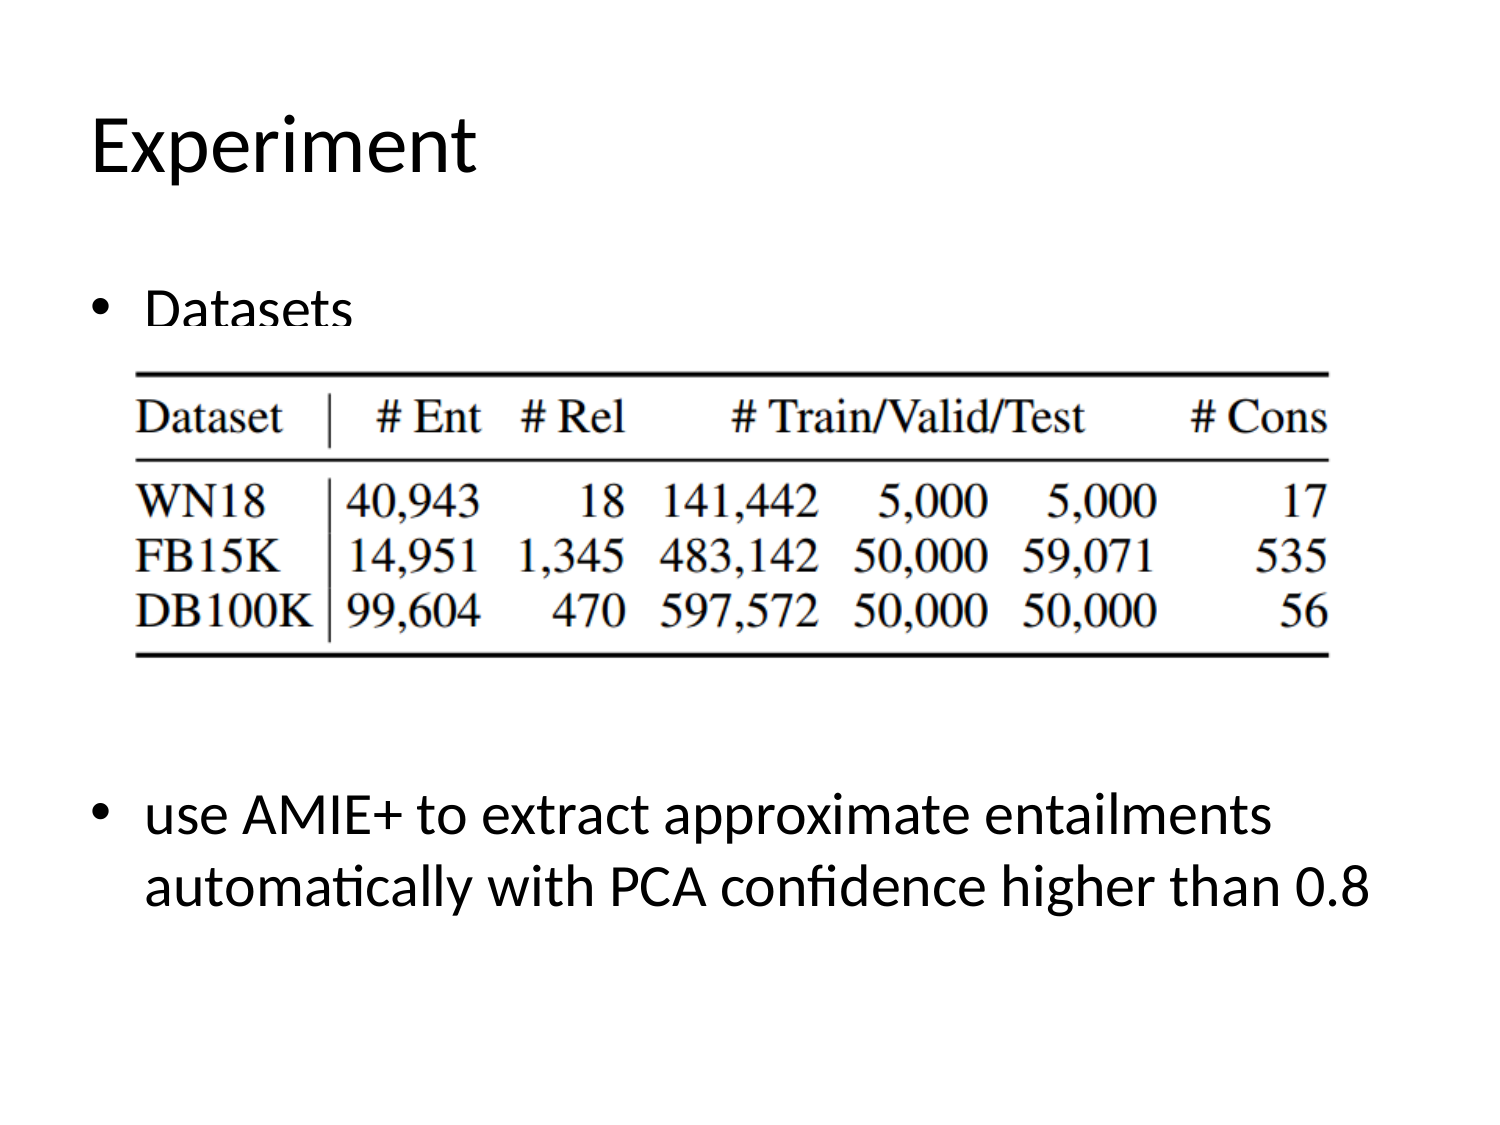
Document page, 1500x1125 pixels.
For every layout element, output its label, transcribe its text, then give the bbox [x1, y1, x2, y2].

list Datasets use AMIE+ to extract approximate entailments automatically with PCA confidence higher than 0.8 [75, 262, 1425, 1005]
picture [120, 325, 1343, 680]
title Experiment [75, 45, 1425, 233]
